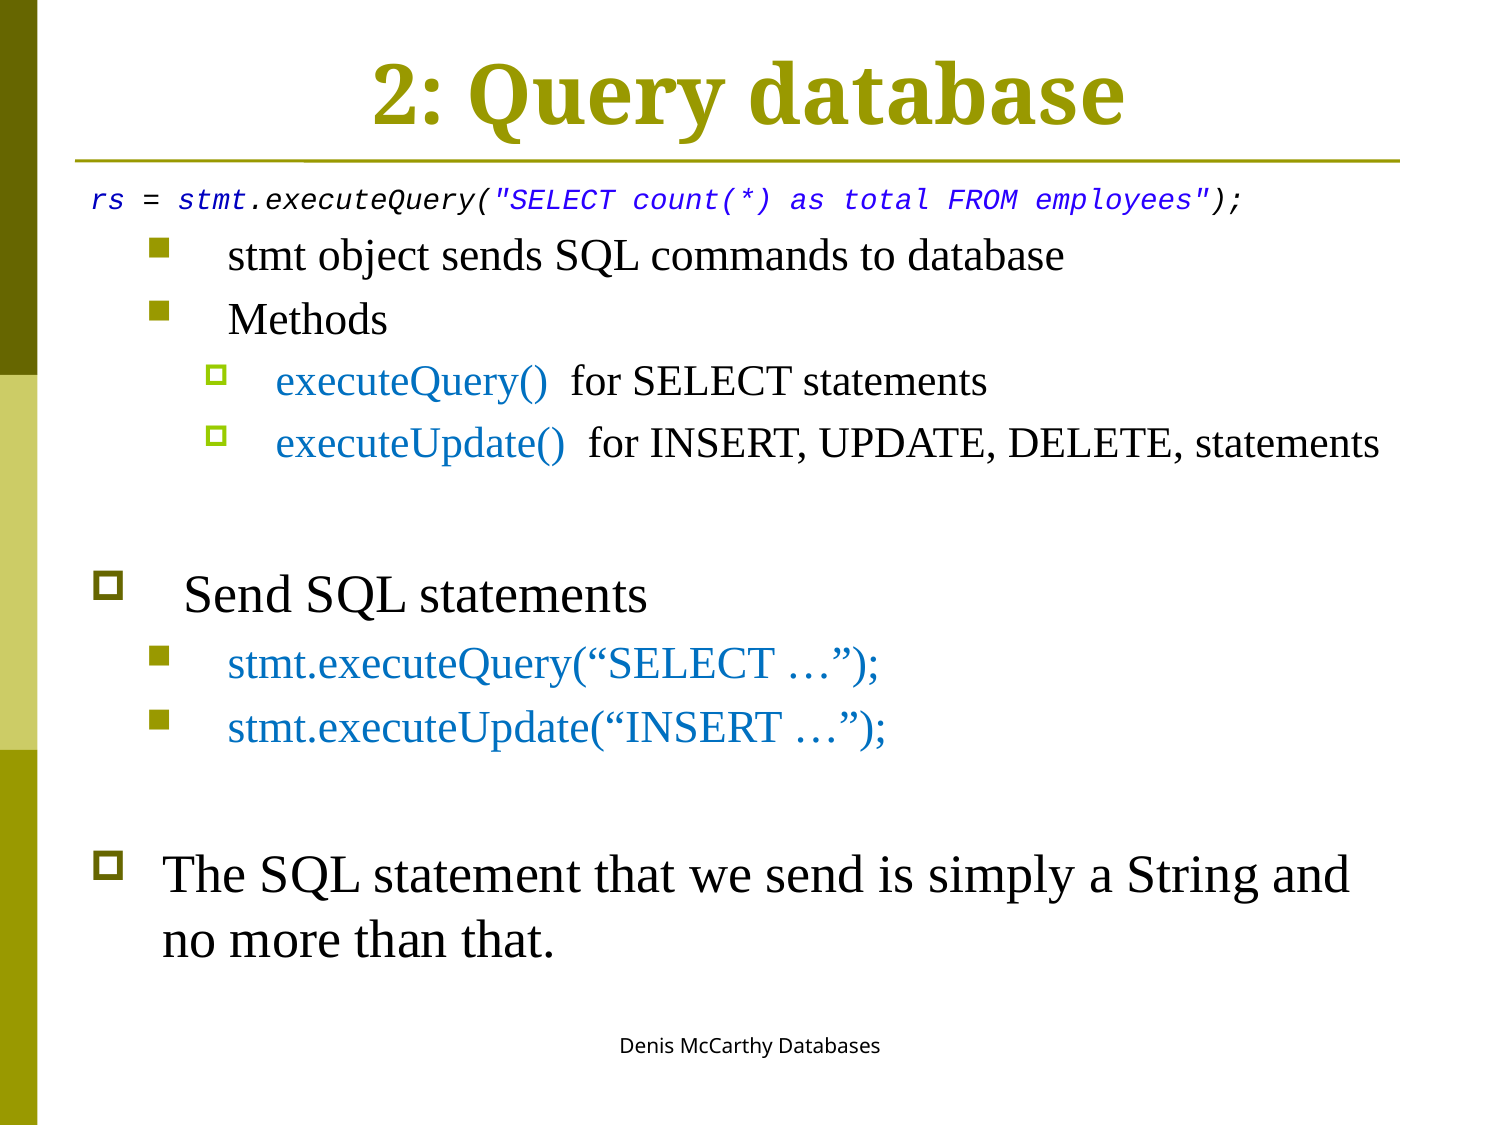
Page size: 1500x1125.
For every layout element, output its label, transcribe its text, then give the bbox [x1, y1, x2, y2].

footer Denis McCarthy Databases [512, 1024, 988, 1101]
title 2: Query database [74, 45, 1426, 150]
list rs = stmt.executeQuery("SELECT count(*) as total FROM employees"); stmt object sends SQL commands to database Methods executeQuery() for SELECT statements executeUpdate() for INSERT, UPDATE, DELETE, statements Send SQL statements stmt.executeQuery(“SELECT …”); stmt.executeUpdate(“INSERT …”); The SQL statement that we send is simply a String and no more than that. [74, 172, 1426, 1006]
